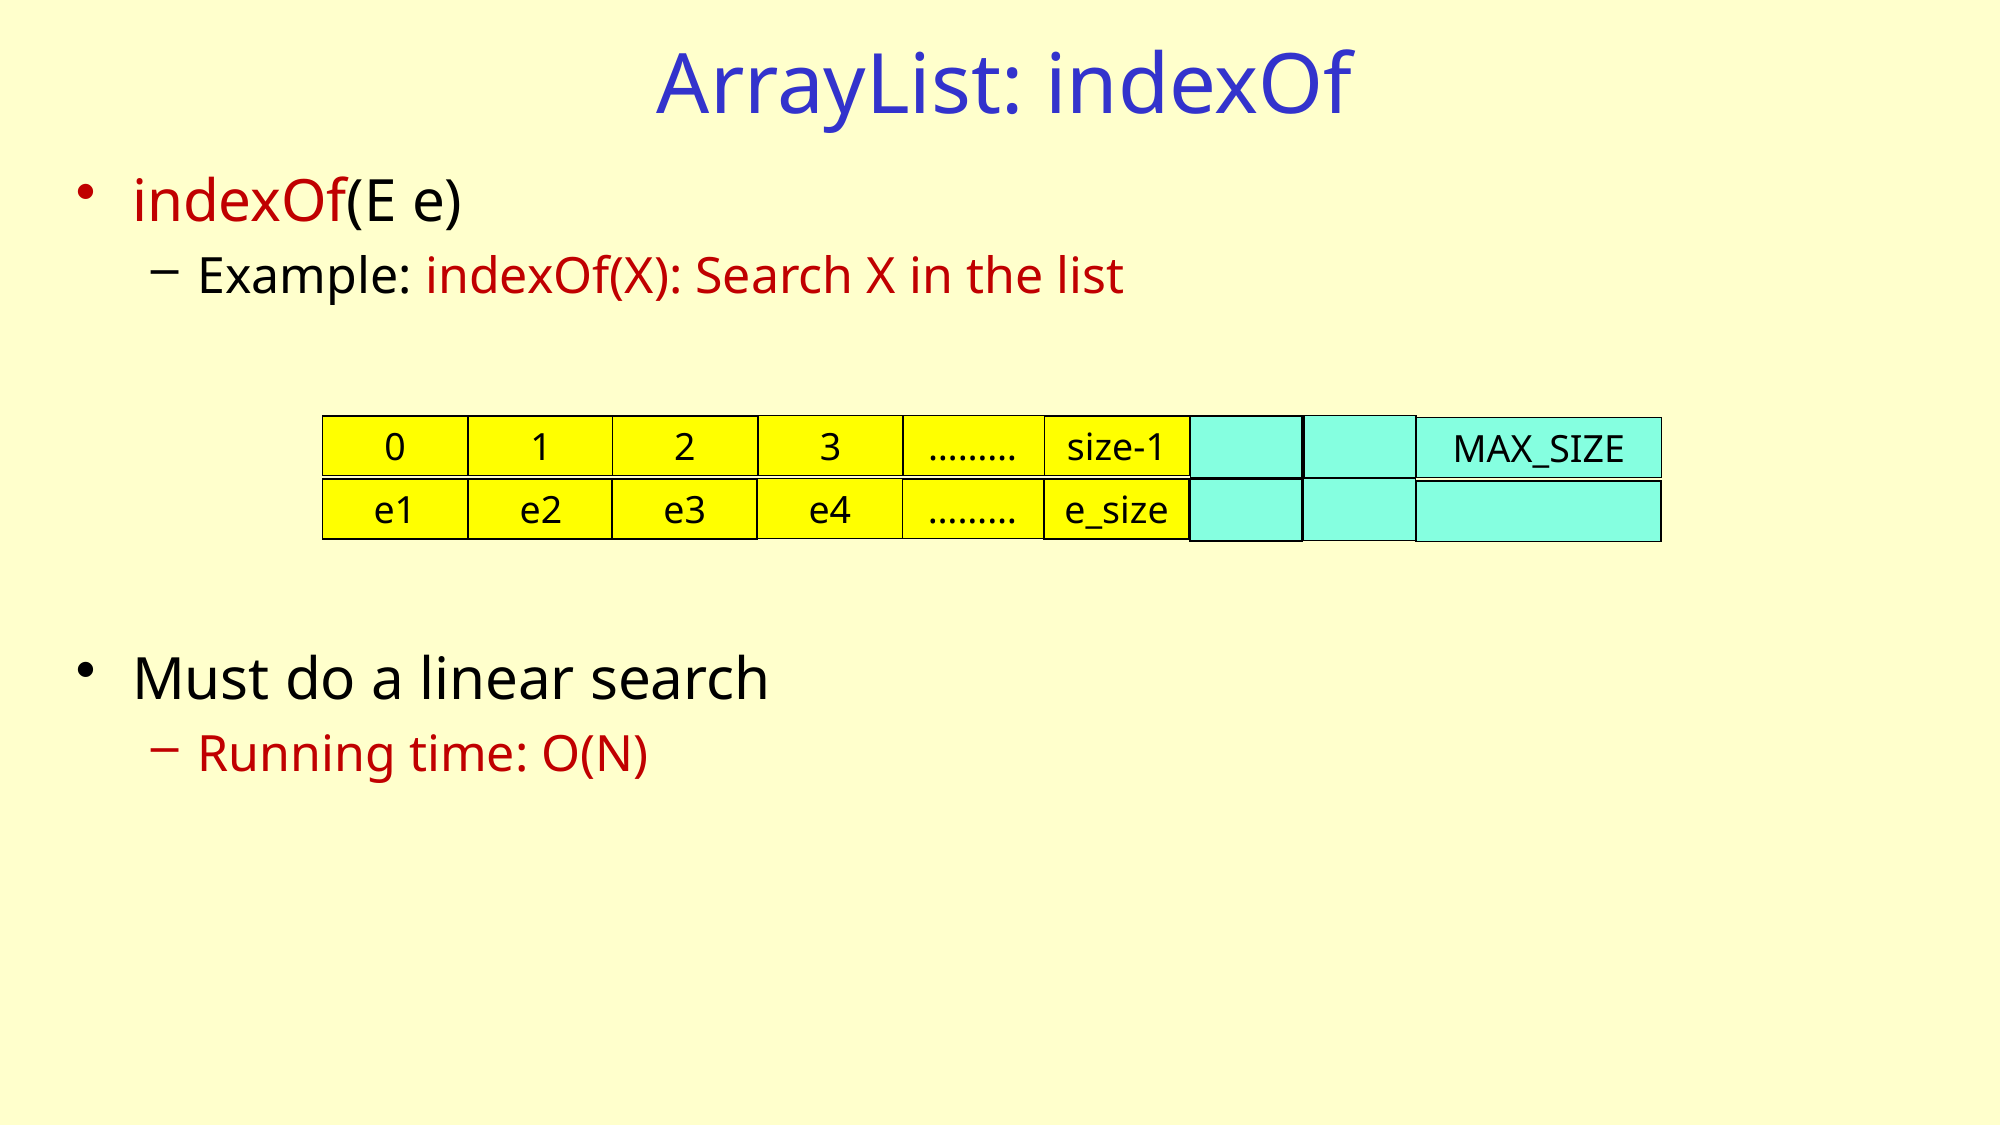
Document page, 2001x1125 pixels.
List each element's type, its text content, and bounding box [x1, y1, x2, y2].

list indexOf(E e) Example: indexOf(X): Search X in the list Must do a linear search Running time: O(N) [60, 155, 1946, 1094]
title ArrayList: indexOf [302, 23, 1707, 138]
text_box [322, 415, 1662, 542]
